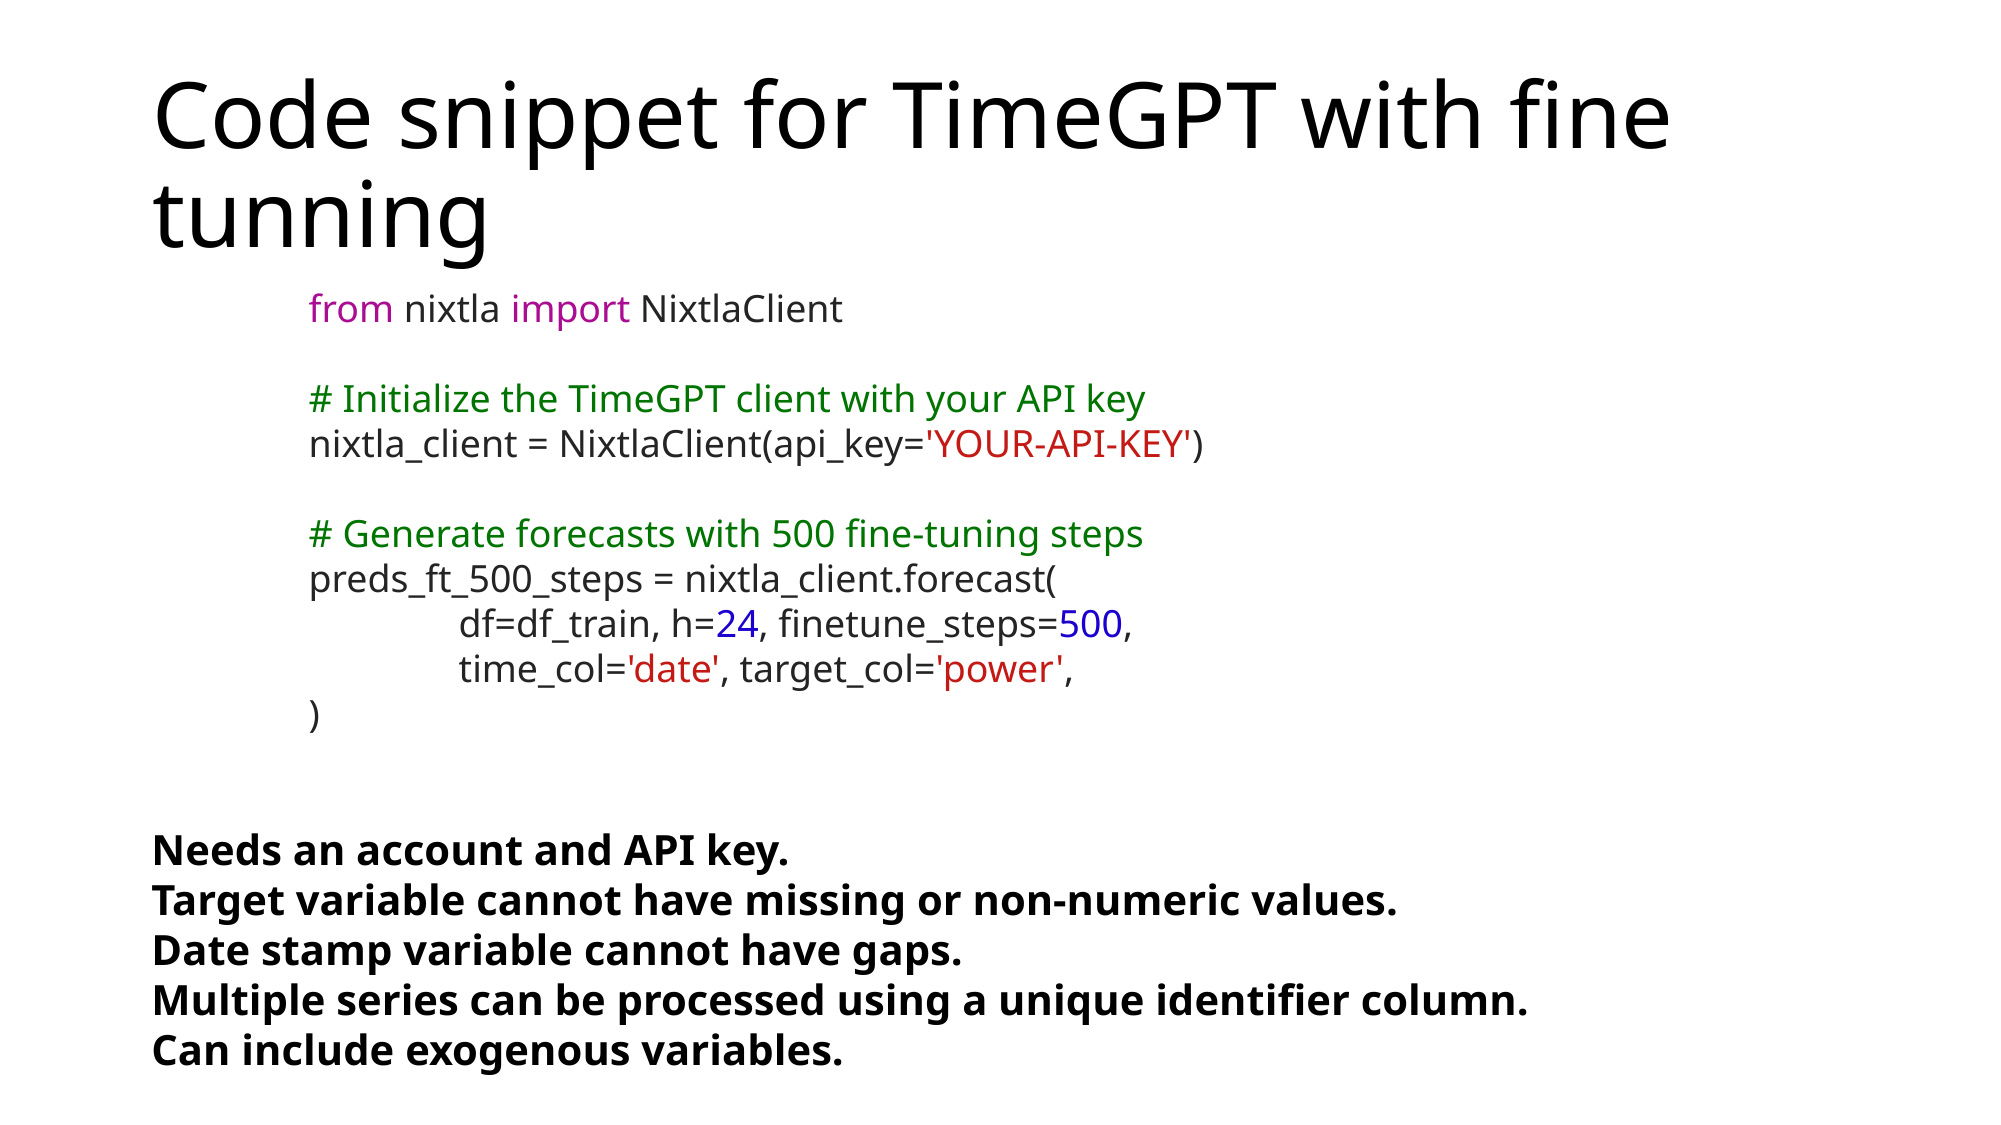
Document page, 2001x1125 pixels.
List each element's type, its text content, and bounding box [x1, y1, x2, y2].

text_box Needs an account and API key. Target variable cannot have missing or non-numeric values. Date stamp variable cannot have gaps. Multiple series can be processed using a unique identifier column. Can include exogenous variables. [136, 816, 1545, 1081]
title Code snippet for TimeGPT with fine tunning [137, 59, 1863, 278]
text_box from nixtla import NixtlaClient # Initialize the TimeGPT client with your API key nixtla_client = NixtlaClient(api_key='YOUR-API-KEY') # Generate forecasts with 500 fine-tuning steps preds_ft_500_steps = nixtla_client.forecast( df=df_train, h=24, finetune_steps=500, time_col='date', target_col='power', ) [293, 277, 1538, 742]
